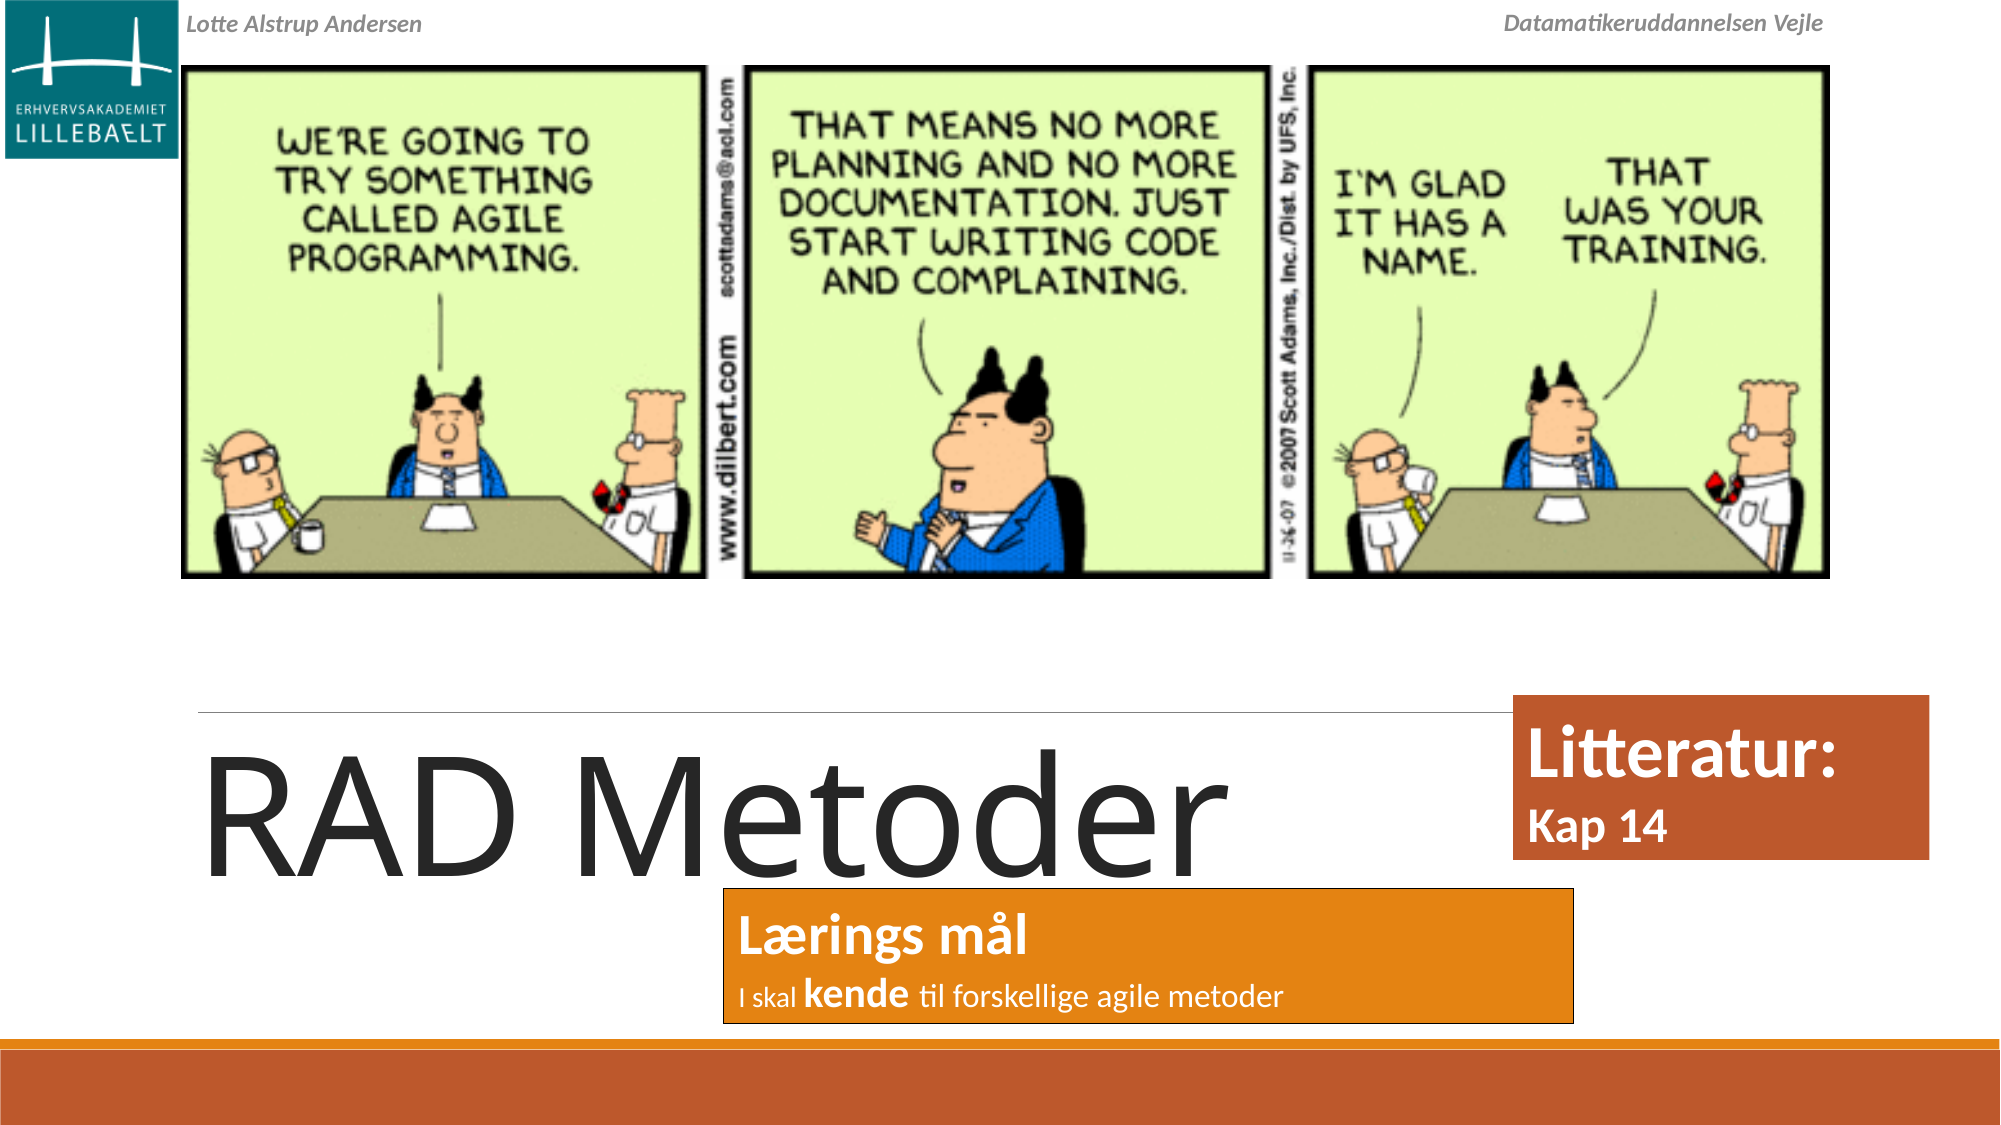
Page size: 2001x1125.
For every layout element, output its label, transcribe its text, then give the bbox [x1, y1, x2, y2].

picture [181, 65, 1831, 579]
title RAD Metoder [180, 586, 1830, 919]
picture [4, 0, 180, 160]
text_box Lærings mål I skal kende til forskellige agile metoder [723, 888, 1574, 1024]
text_box Litteratur: Kap 14 [1513, 695, 1930, 860]
